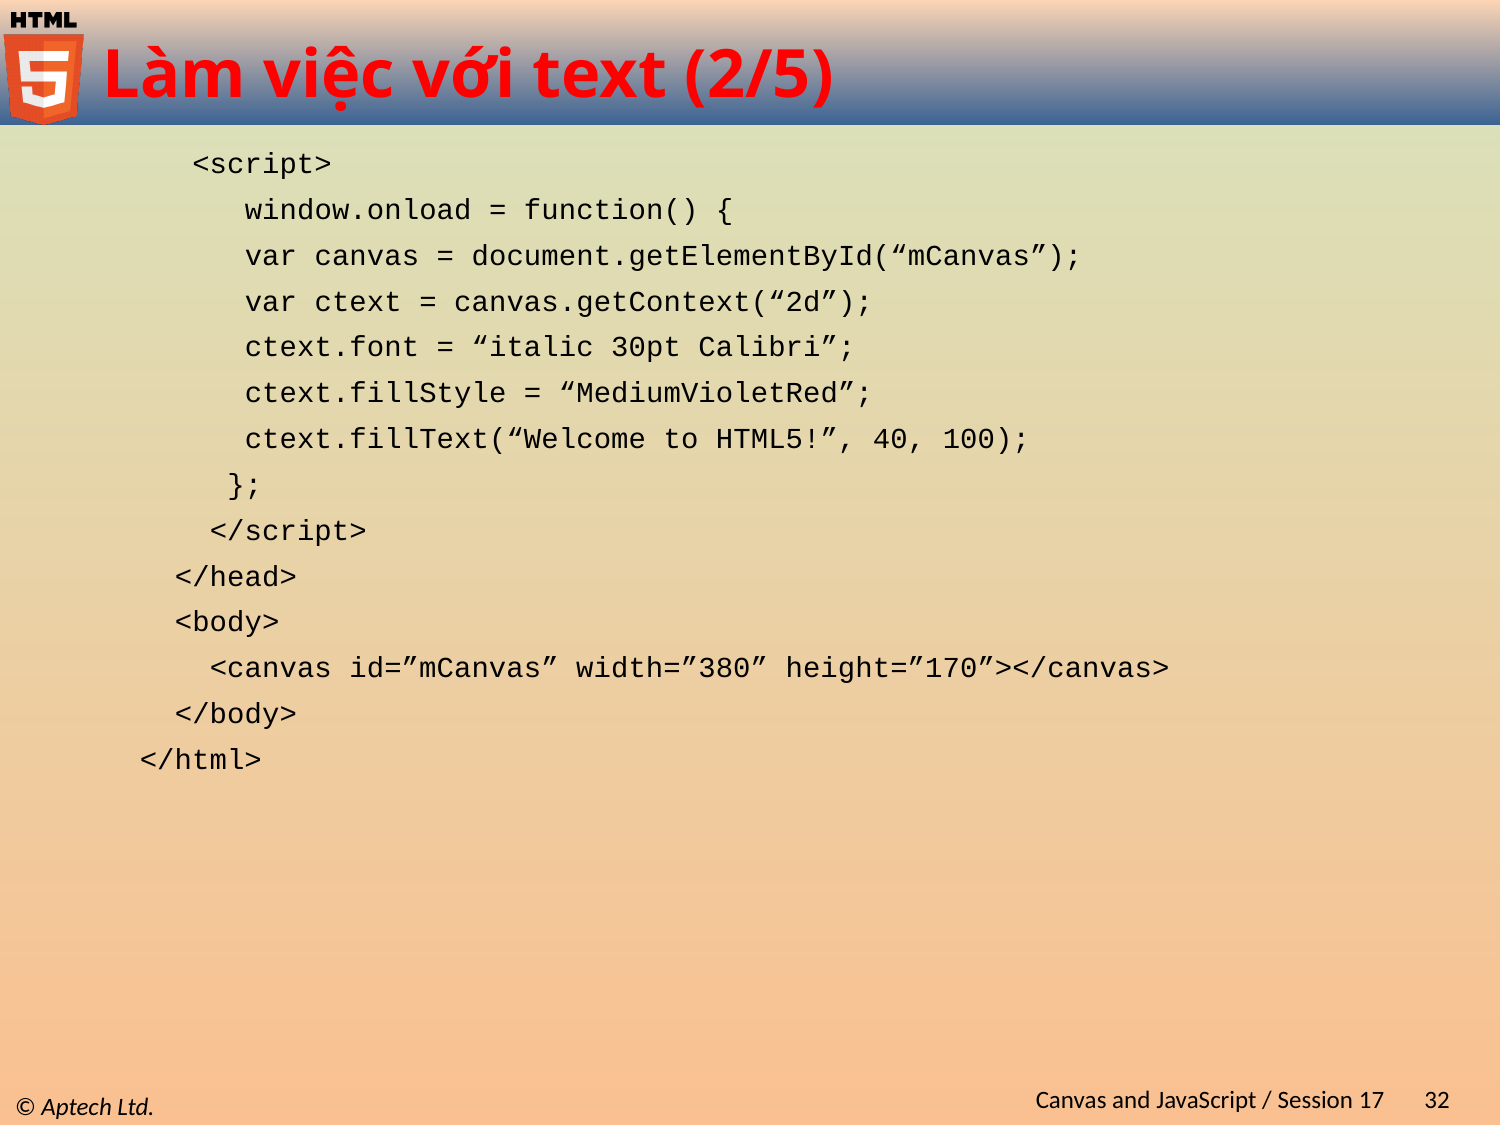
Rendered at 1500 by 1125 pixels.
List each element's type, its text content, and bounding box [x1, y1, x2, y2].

title Làm việc với text (2/5) [87, 37, 1338, 106]
text_box <script> window.onload = function() { var canvas = document.getElementById(“mCanvas”); var ctext = canvas.getContext(“2d”); ctext.font = “italic 30pt Calibri”; ctext.fillStyle = “MediumVioletRed”; ctext.fillText(“Welcome to HTML5!”, 40, 100); }; </script> </head> <body> <canvas id=”mCanvas” width=”380” height=”170”></canvas> </body> </html> [125, 170, 1350, 802]
footer Canvas and JavaScript / Session 17 [412, 1084, 1400, 1113]
slide_number 32 [1400, 1084, 1465, 1113]
picture [0, 12, 100, 125]
